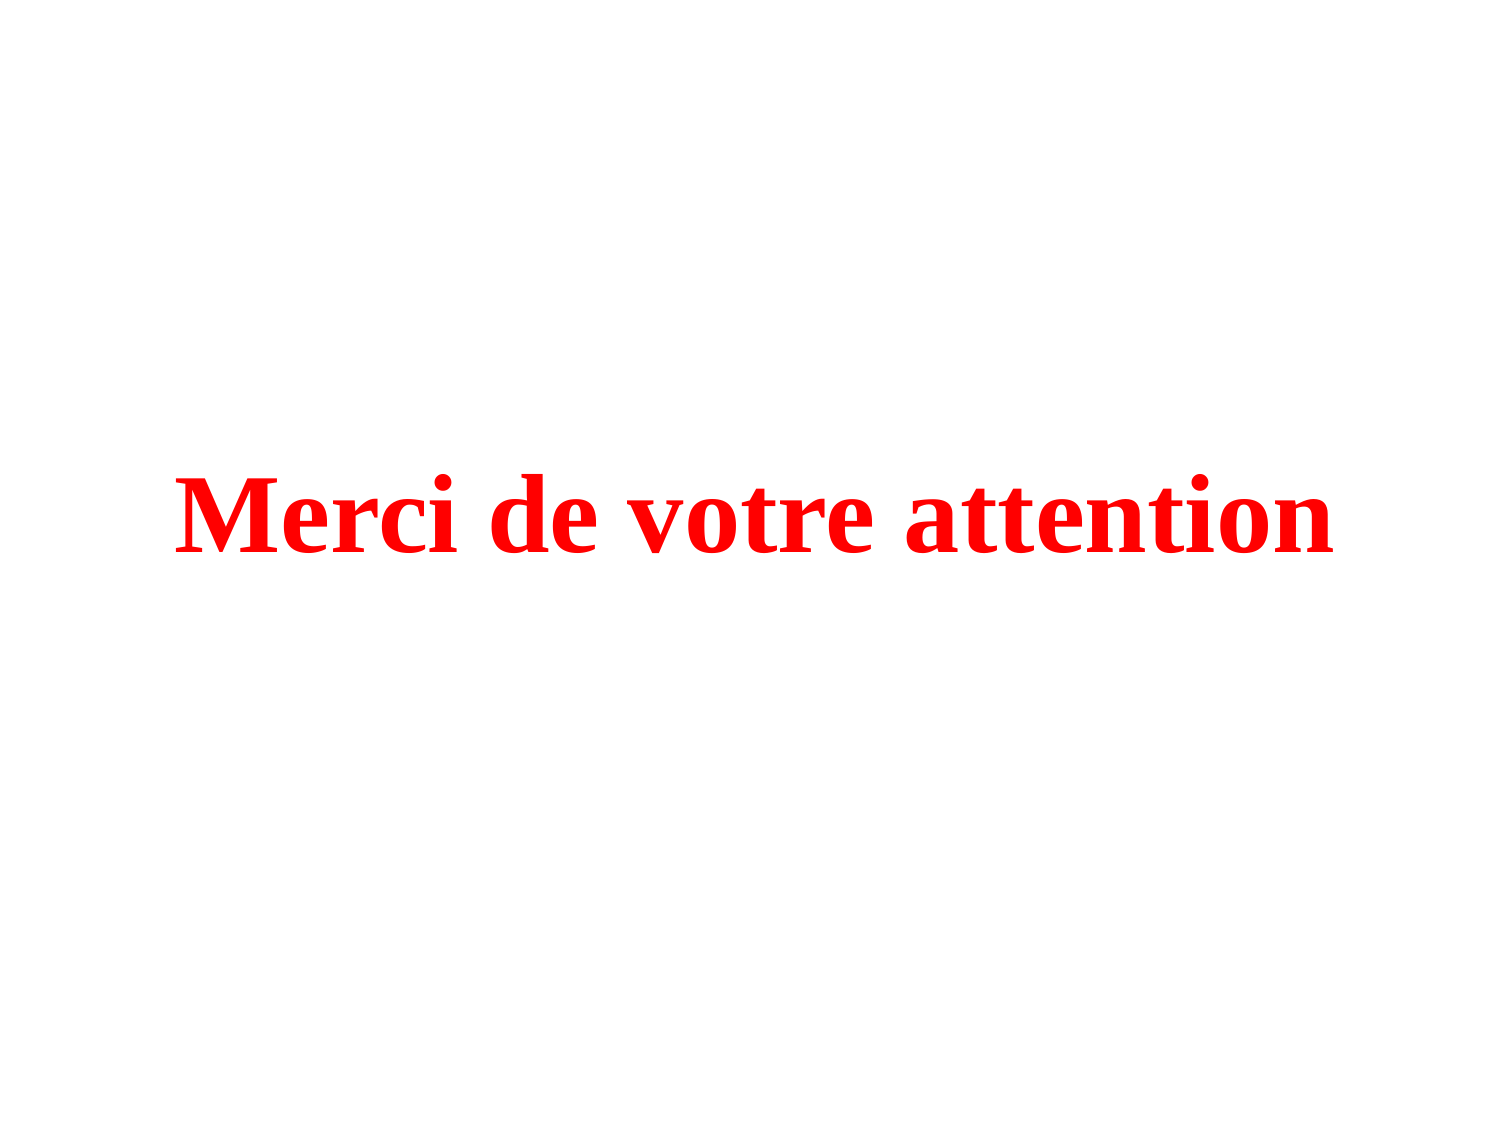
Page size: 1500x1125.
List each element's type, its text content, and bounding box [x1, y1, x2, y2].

text_box Merci de votre attention [159, 432, 1412, 583]
